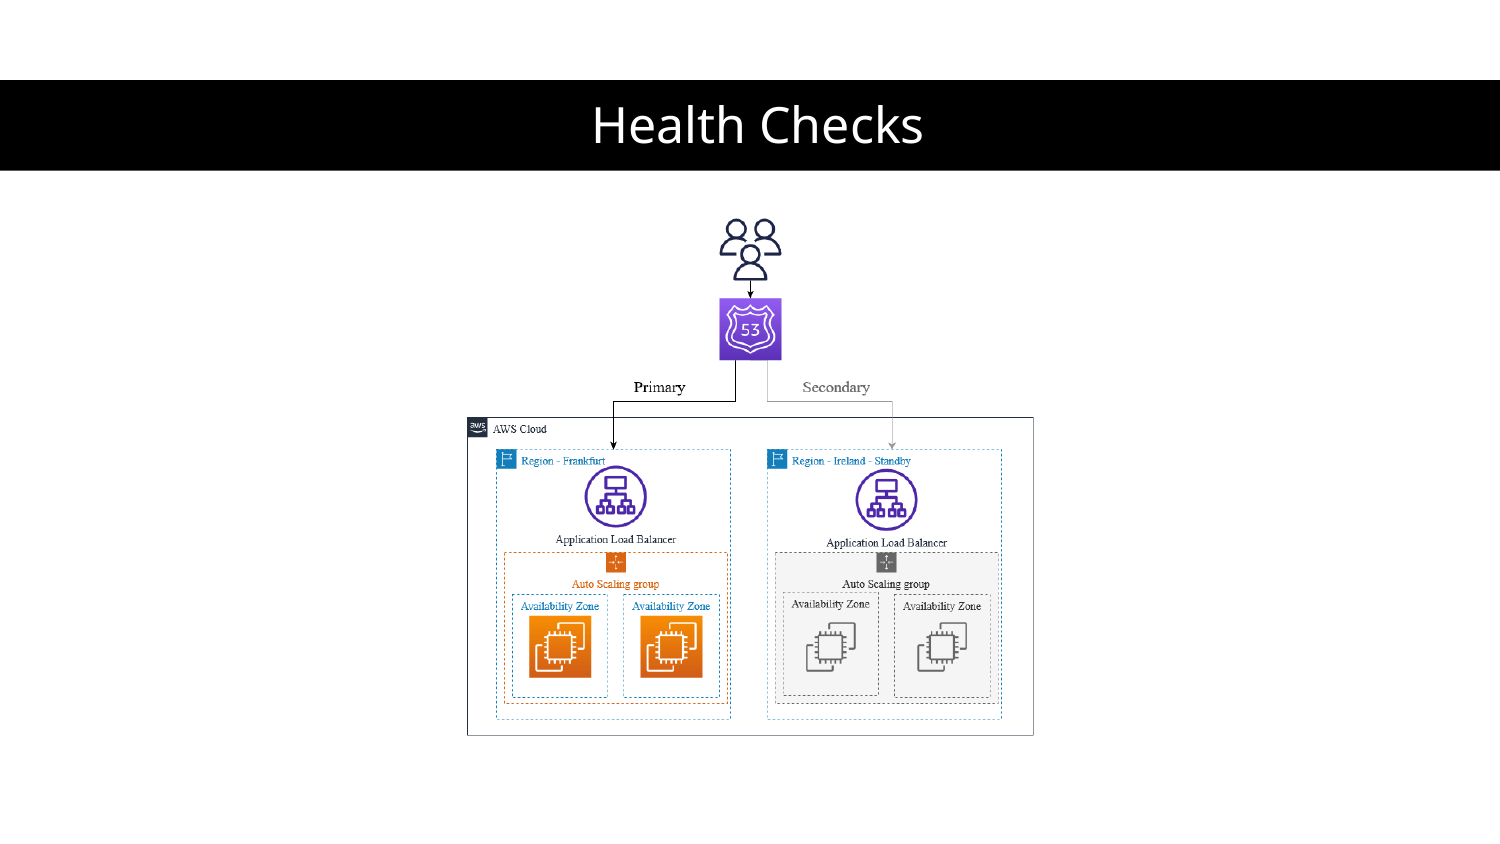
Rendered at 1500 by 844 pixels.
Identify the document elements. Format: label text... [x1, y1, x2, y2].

picture [455, 206, 1045, 747]
title Health Checks [68, 79, 1448, 171]
text_box [0, 79, 1500, 172]
